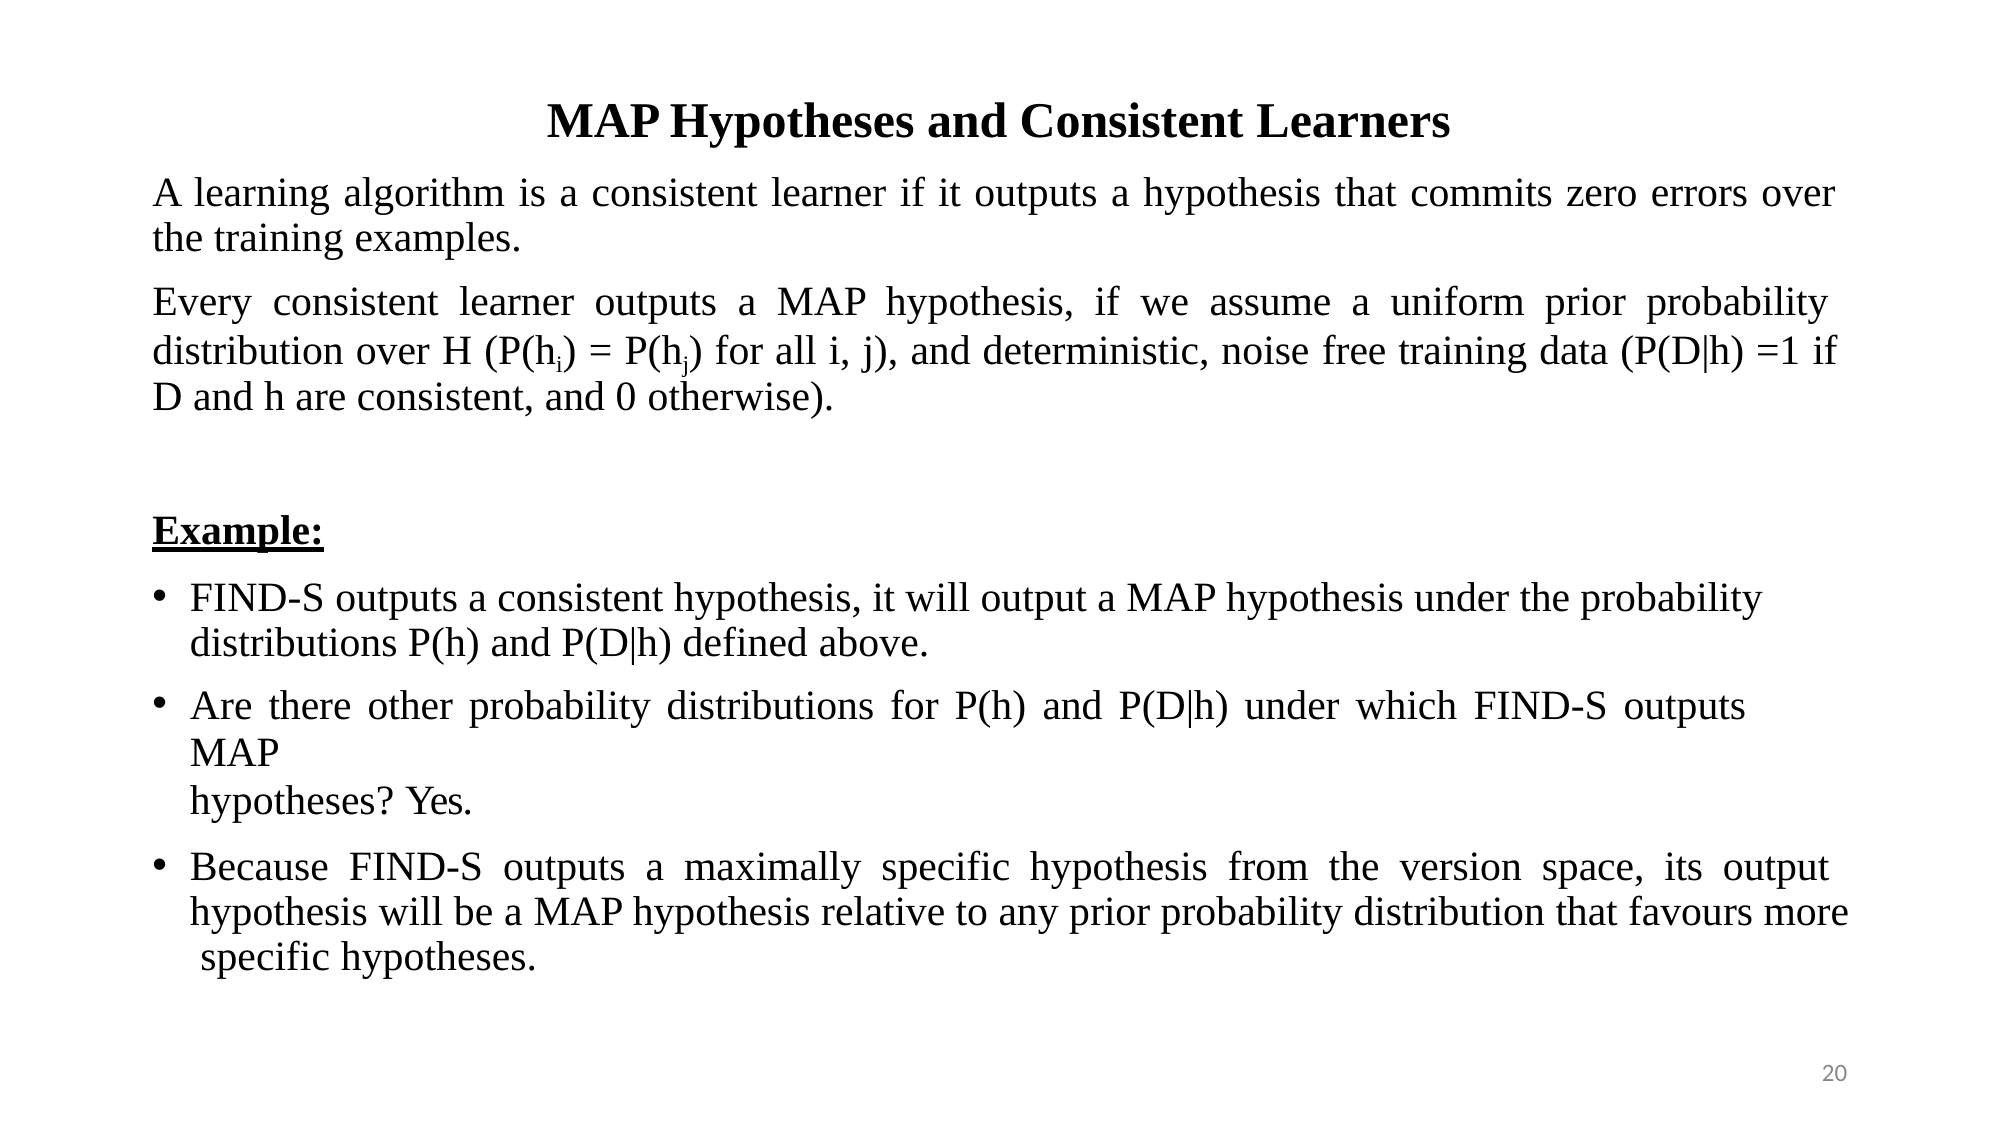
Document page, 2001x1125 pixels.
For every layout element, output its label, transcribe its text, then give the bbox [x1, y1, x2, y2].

text_box A learning algorithm is a consistent learner if it outputs a hypothesis that commits zero errors over the training examples. Every consistent learner outputs a MAP hypothesis, if we assume a uniform prior probability distribution over H (P(hi) = P(hj) for all i, j), and deterministic, noise free training data (P(D|h) =1 if D and h are consistent, and 0 otherwise). Example: FIND-S outputs a consistent hypothesis, it will output a MAP hypothesis under the probability distributions P(h) and P(D|h) defined above. Are there other probability distributions for P(h) and P(D|h) under which FIND-S outputs MAP hypotheses? Yes. Because FIND-S outputs a maximally specific hypothesis from the version space, its output hypothesis will be a MAP hypothesis relative to any prior probability distribution that favours more specific hypotheses. [146, 161, 1854, 979]
title MAP Hypotheses and Consistent Learners [544, 85, 1455, 161]
slide_number 20 [1815, 1060, 1854, 1125]
